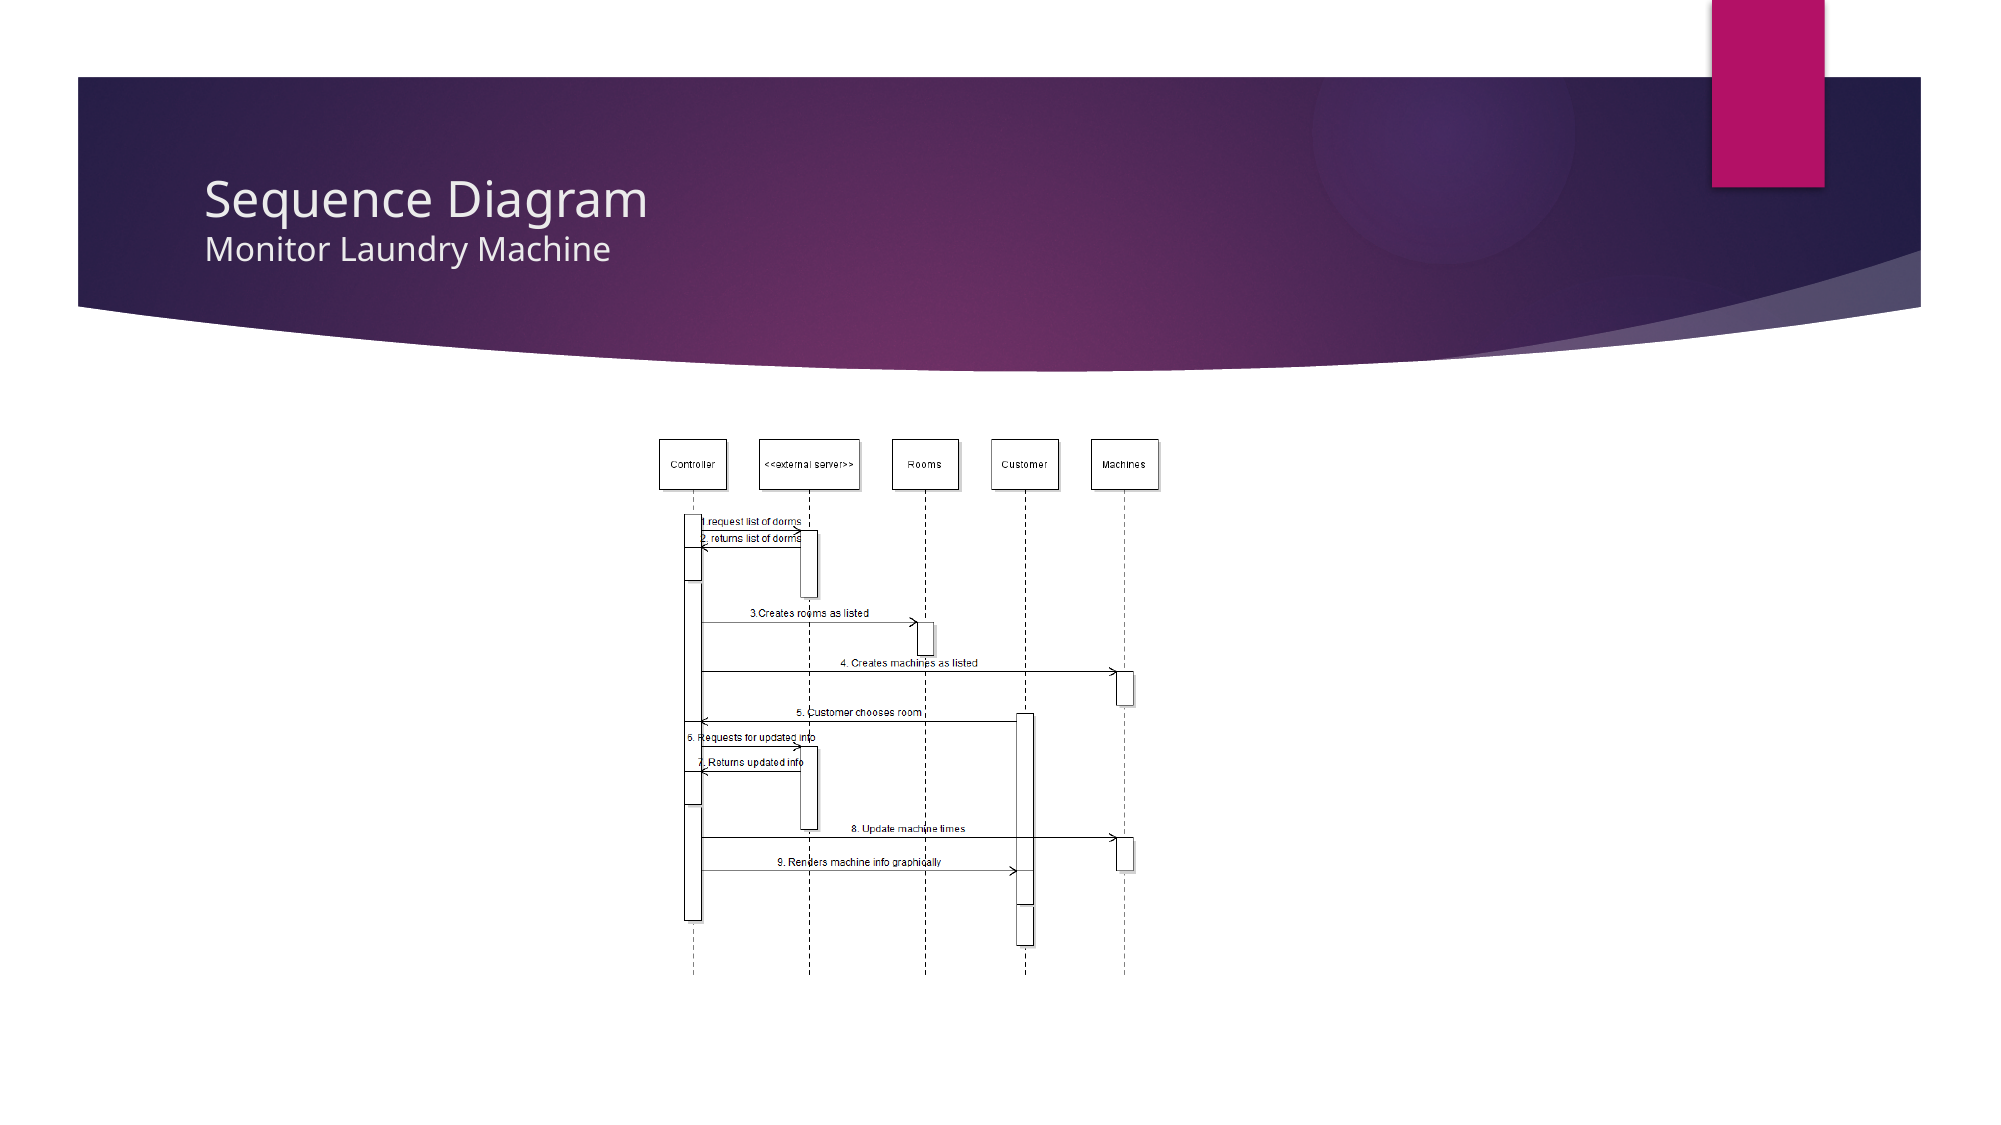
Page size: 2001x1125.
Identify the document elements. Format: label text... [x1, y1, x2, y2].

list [654, 426, 1173, 988]
title Sequence Diagram Monitor Laundry Machine [189, 159, 1627, 276]
